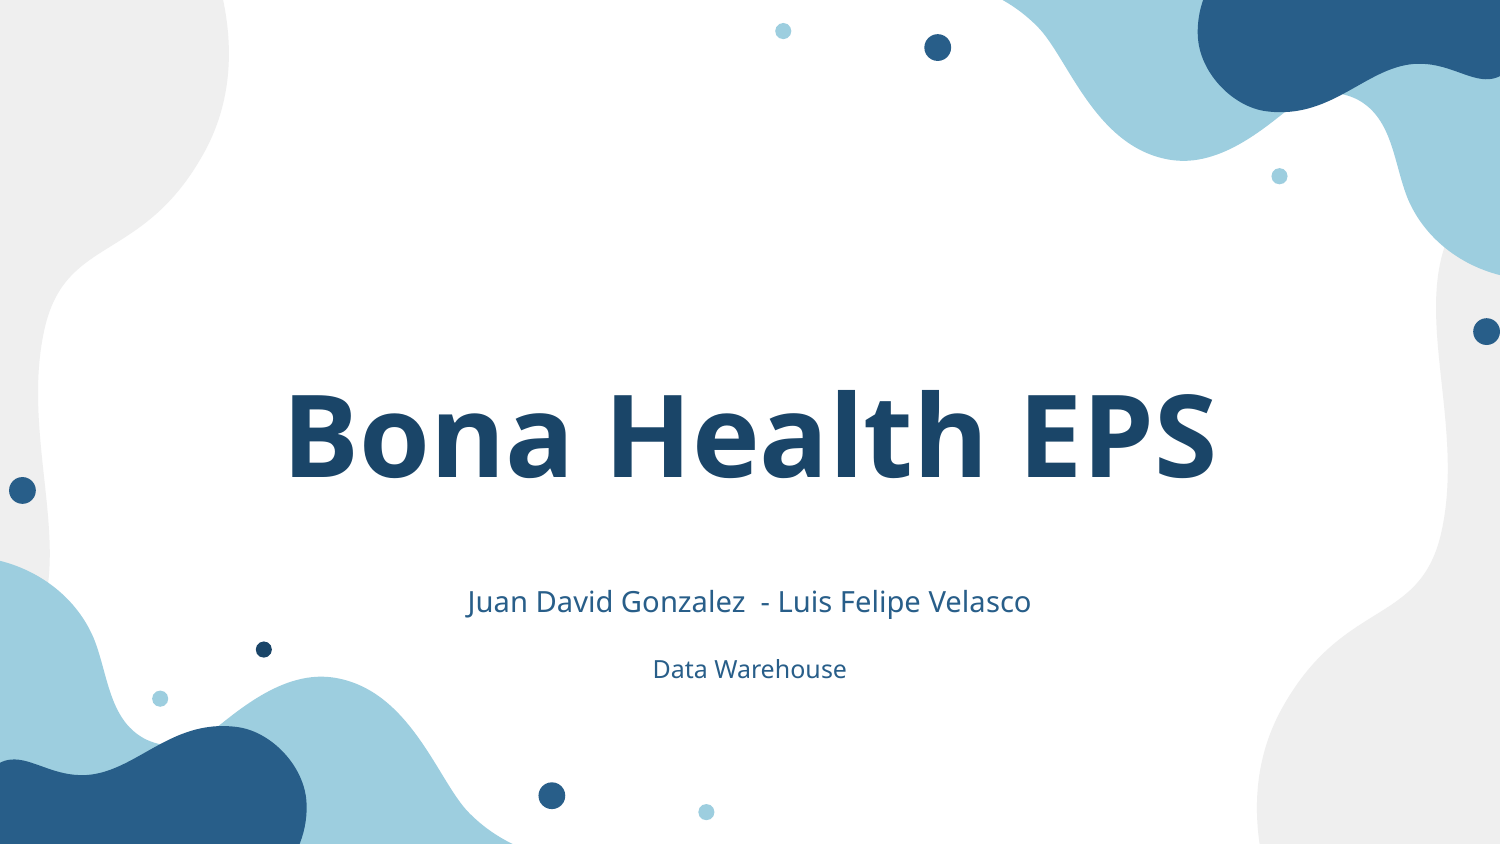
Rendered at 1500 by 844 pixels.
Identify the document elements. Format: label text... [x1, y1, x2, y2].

subtitle Juan David Gonzalez - Luis Felipe Velasco Data Warehouse [417, 568, 1083, 707]
title Bona Health EPS [111, 243, 1389, 586]
